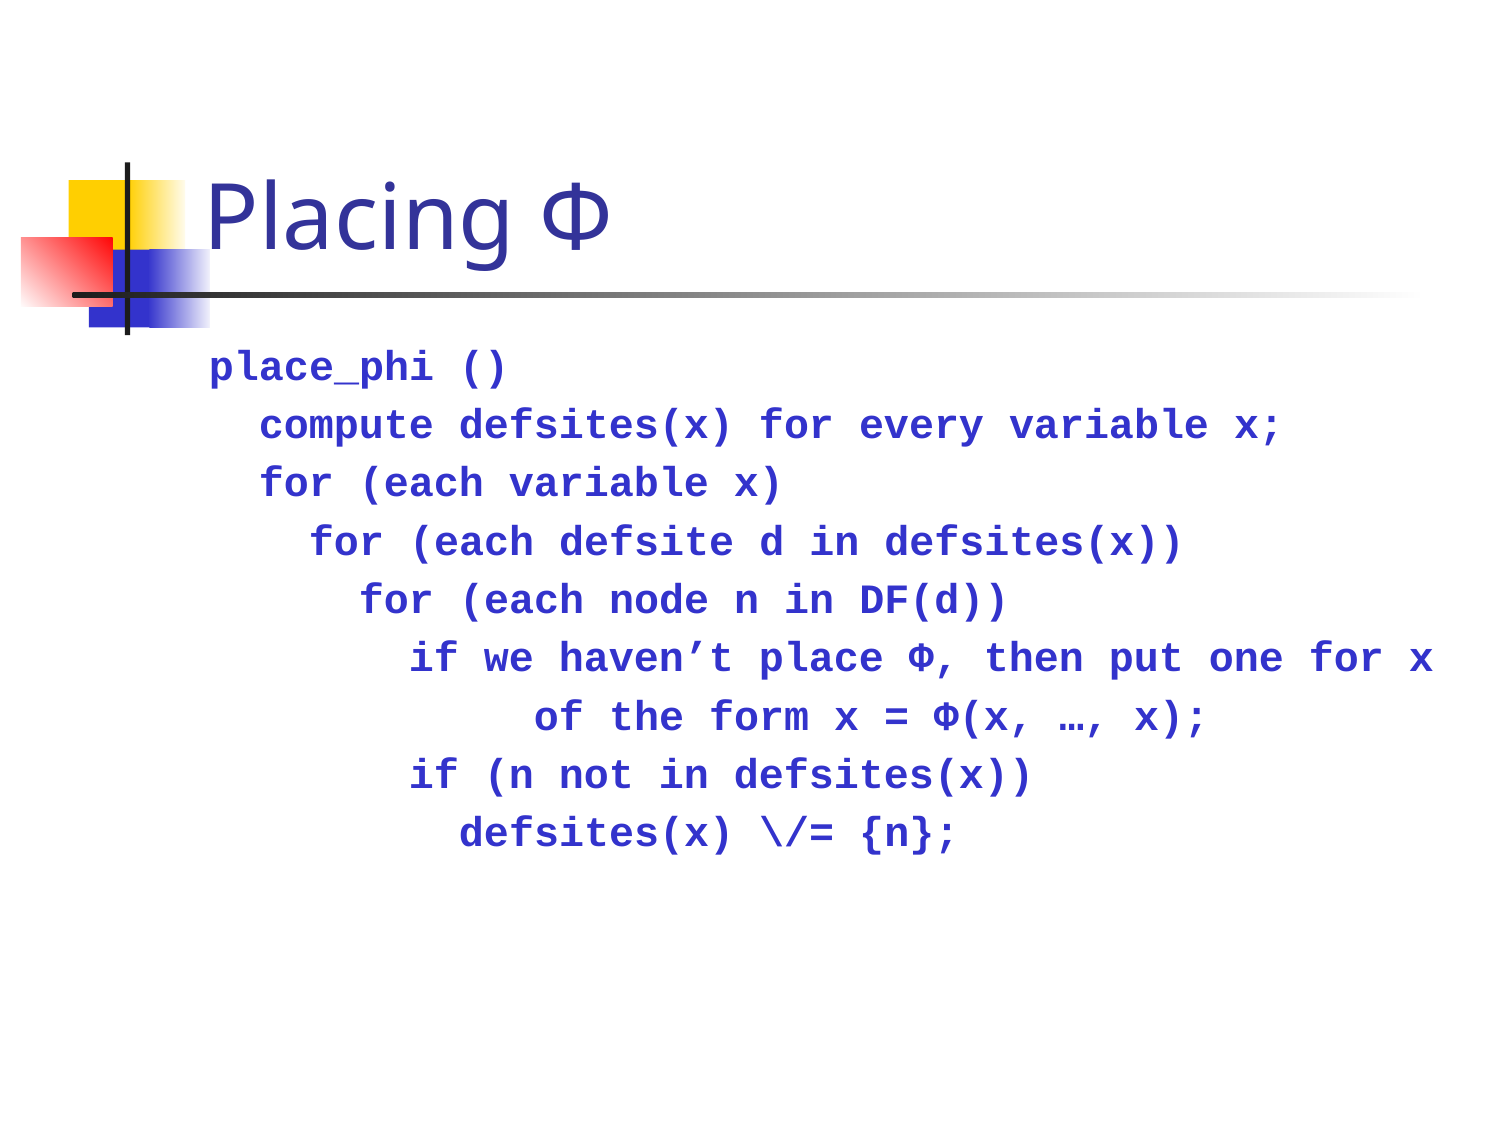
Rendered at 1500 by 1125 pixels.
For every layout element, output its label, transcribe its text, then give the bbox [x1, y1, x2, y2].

list place_phi () compute defsites(x) for every variable x; for (each variable x) for (each defsite d in defsites(x)) for (each node n in DF(d)) if we haven’t place Φ, then put one for x of the form x = Φ(x, …, x); if (n not in defsites(x)) defsites(x) \/= {n}; [193, 331, 1469, 1006]
title Placing Φ [188, 35, 1468, 275]
